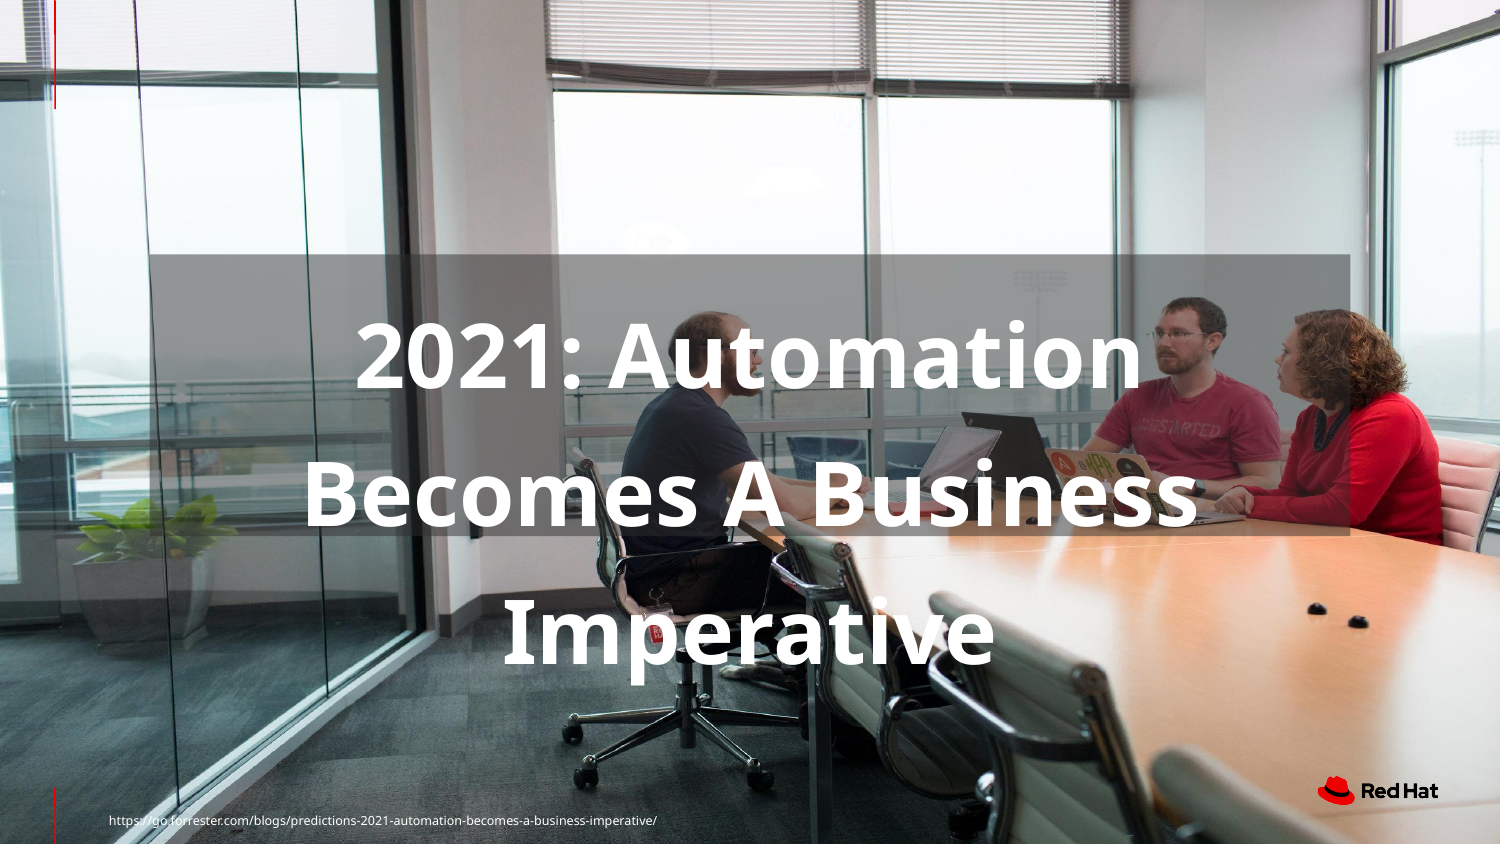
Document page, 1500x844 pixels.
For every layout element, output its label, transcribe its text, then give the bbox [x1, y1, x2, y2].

picture [0, 0, 1500, 844]
text_box https://go.forrester.com/blogs/predictions-2021-automation-becomes-a-business-imperative/ [108, 759, 1094, 828]
text_box 2021: Automation Becomes A Business Imperative [149, 254, 1351, 537]
